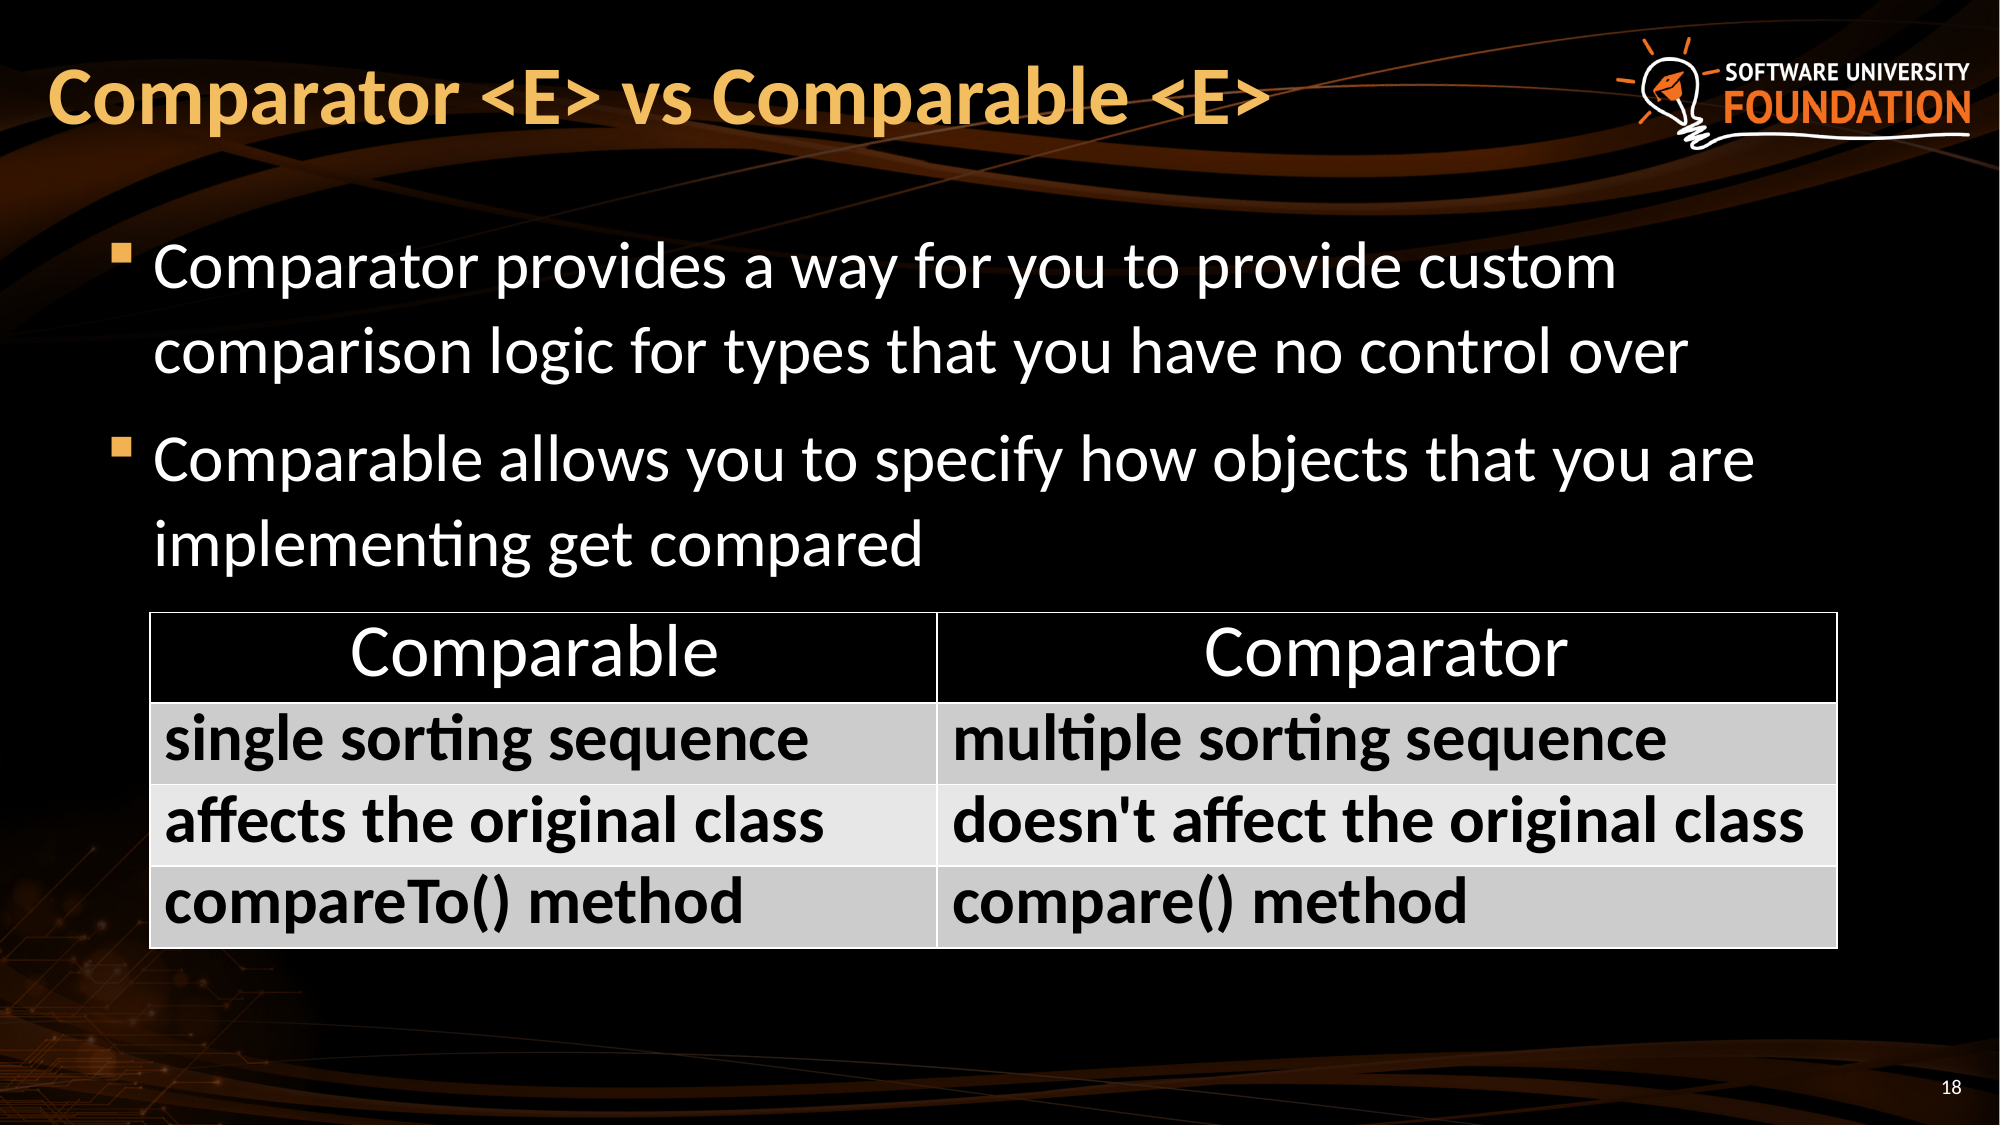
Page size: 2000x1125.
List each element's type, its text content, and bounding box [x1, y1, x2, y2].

table_cell multiple sorting sequence [938, 704, 1836, 784]
text_box [88, 162, 1913, 500]
list Comparator provides a way for you to provide custom comparison logic for types that you have no control over Comparable allows you to specify how objects that you are implementing get compared [88, 500, 1898, 588]
title Comparator <E> vs Comparable <E> [30, 6, 1602, 189]
table_cell doesn't affect the original class [938, 785, 1836, 865]
table_header Comparator [938, 613, 1836, 702]
picture [0, 0, 2000, 1125]
table_cell compare() method [938, 867, 1836, 947]
table_cell compareTo() method [151, 867, 936, 947]
table_header Comparable [151, 613, 936, 702]
table_cell single sorting sequence [151, 704, 936, 784]
table_cell affects the original class [151, 785, 936, 865]
slide_number 18 [1897, 1070, 1968, 1103]
